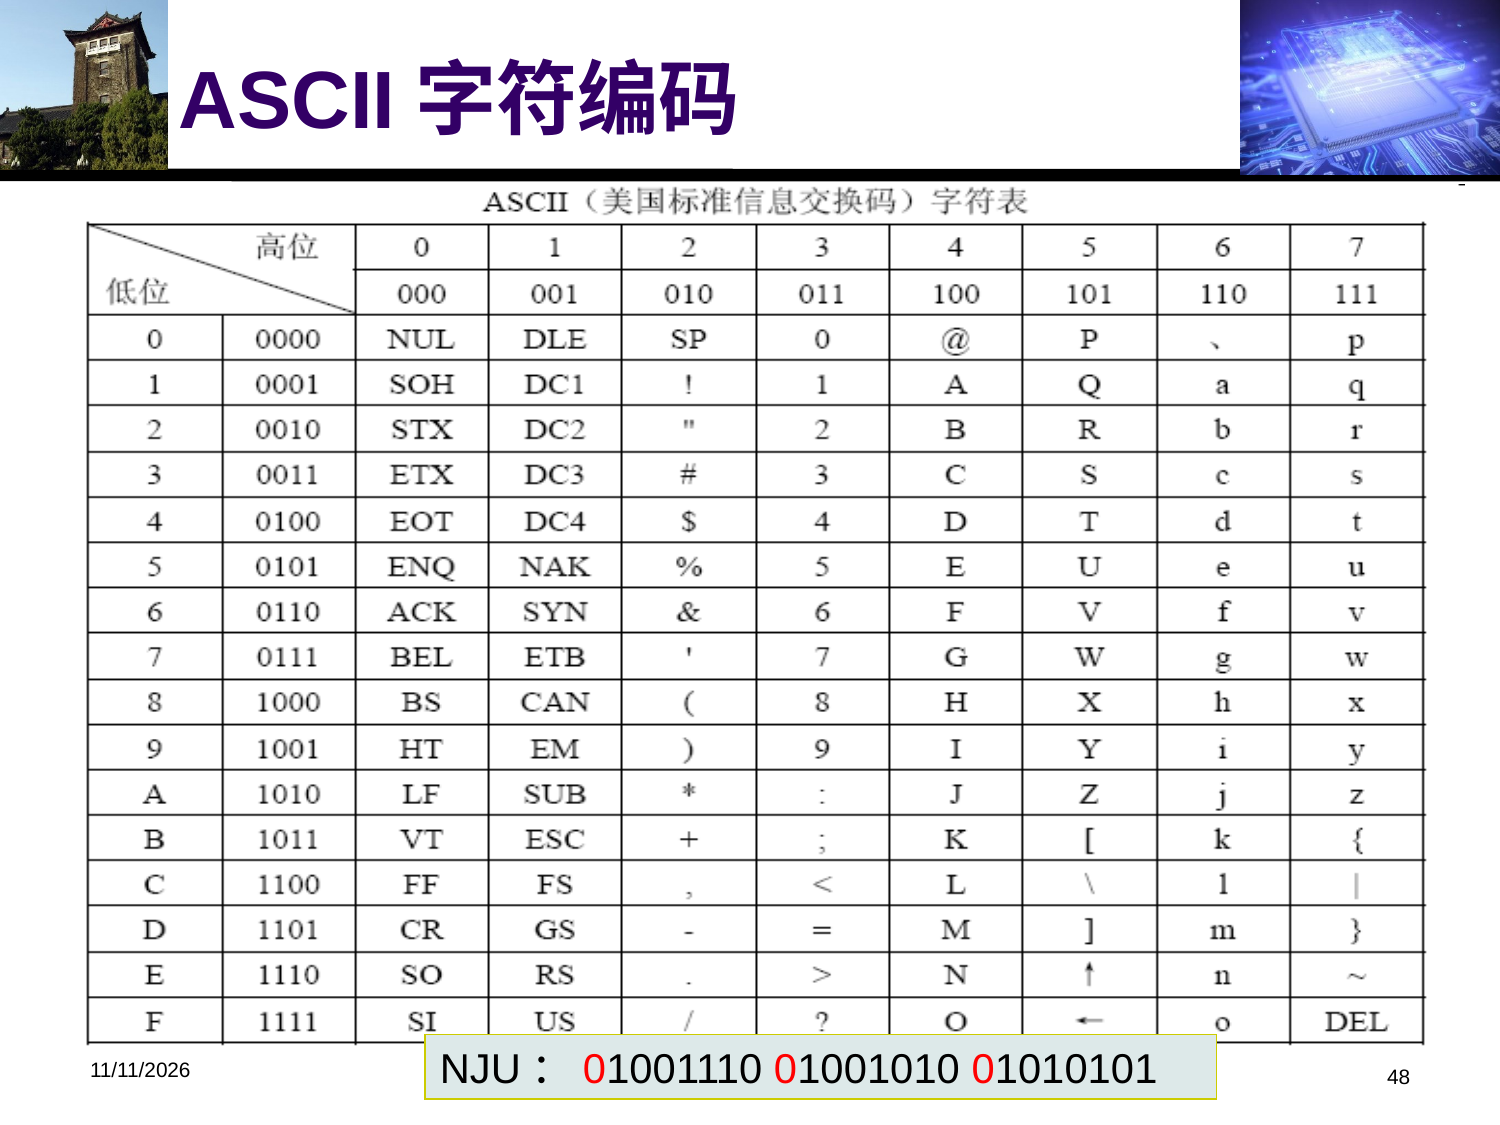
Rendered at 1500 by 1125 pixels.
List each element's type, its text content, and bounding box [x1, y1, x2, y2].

picture [0, 0, 168, 170]
title ASCII字符编码 [164, 30, 1297, 153]
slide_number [74, 1070, 426, 1101]
slide_number 48 [1074, 1070, 1426, 1101]
picture [1240, 0, 1500, 175]
text_box NJU：01001110 01001010 01010101 [425, 1070, 1217, 1100]
picture [70, 184, 1466, 1061]
